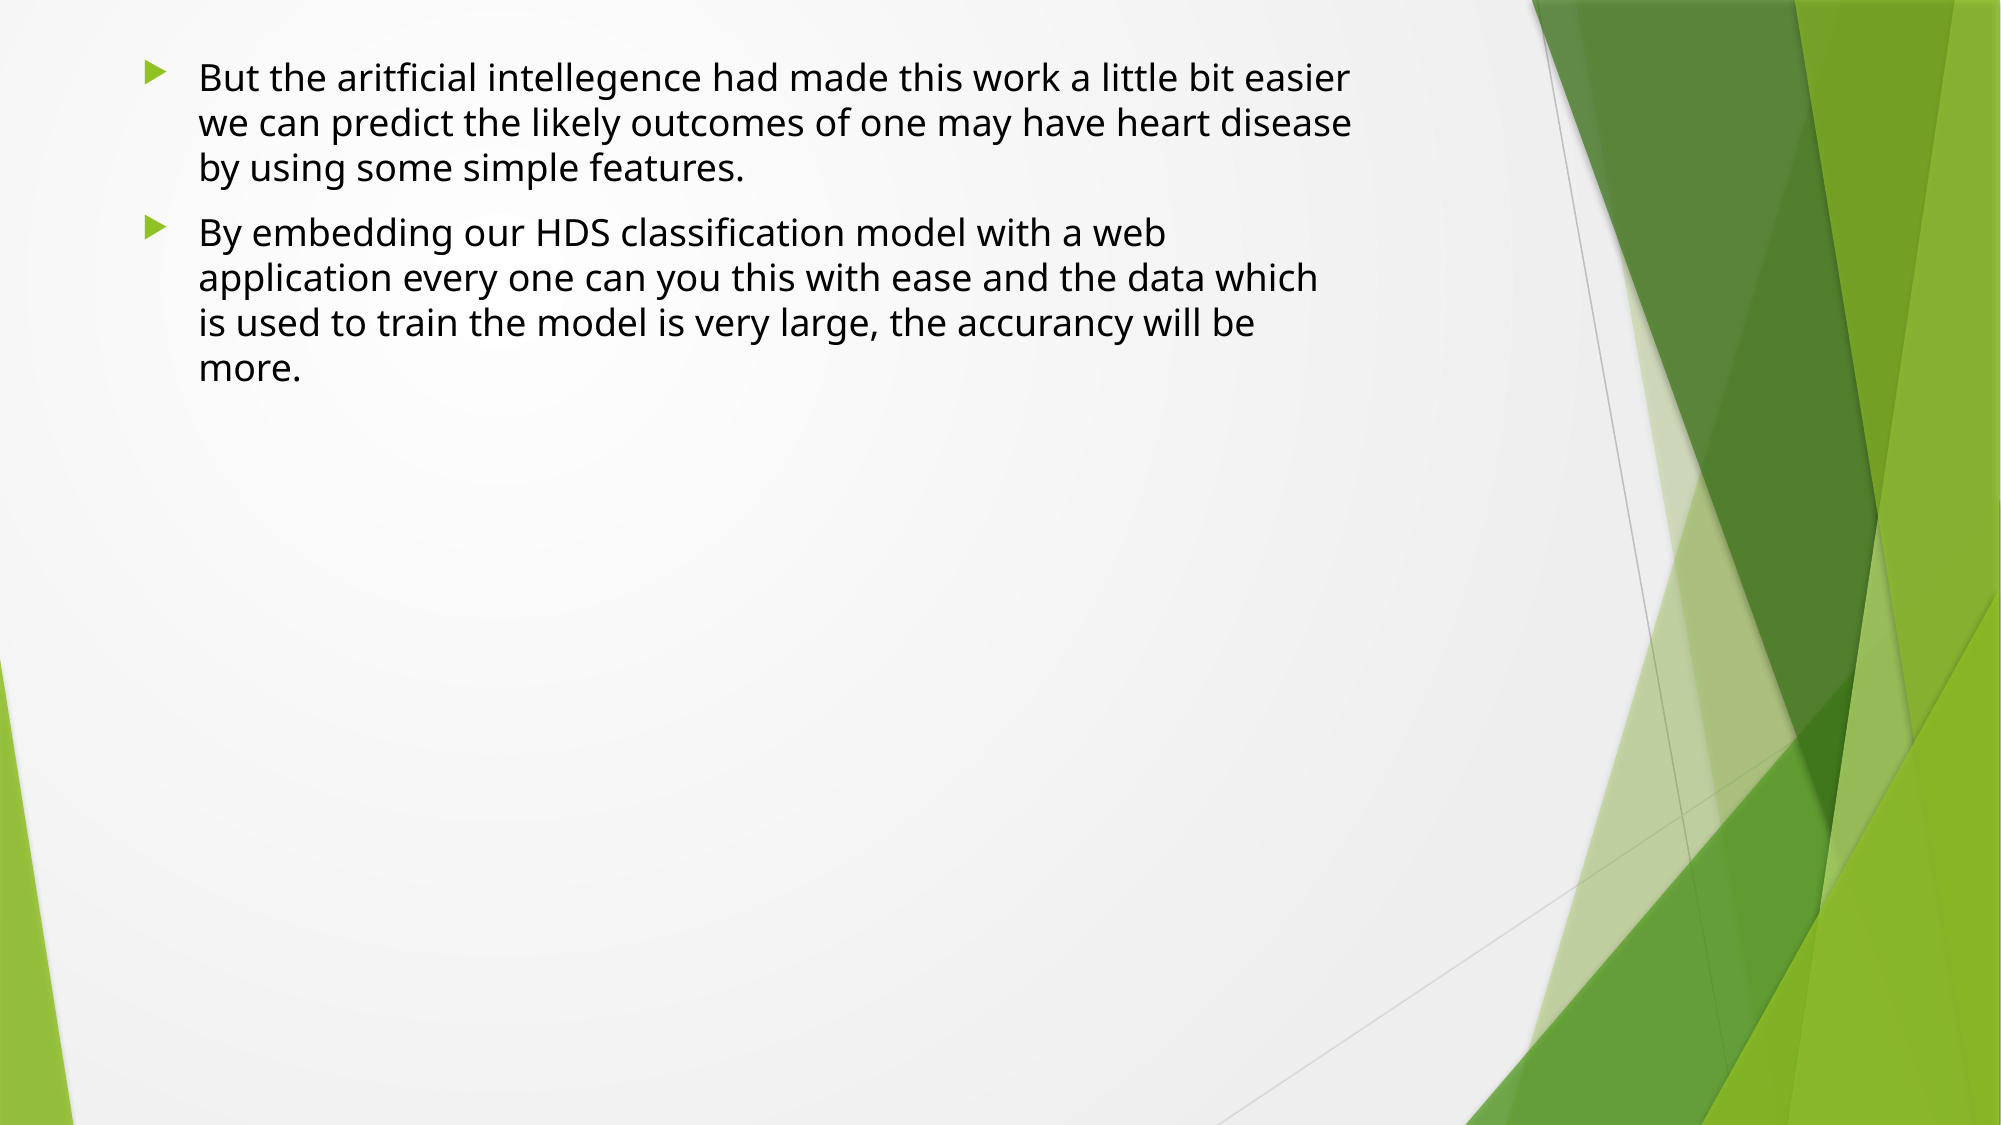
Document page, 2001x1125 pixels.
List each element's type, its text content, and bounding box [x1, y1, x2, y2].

list But the aritficial intellegence had made this work a little bit easier we can predict the likely outcomes of one may have heart disease by using some simple features. By embedding our HDS classification model with a web application every one can you this with ease and the data which is used to train the model is very large, the accurancy will be more. [127, 46, 1370, 816]
